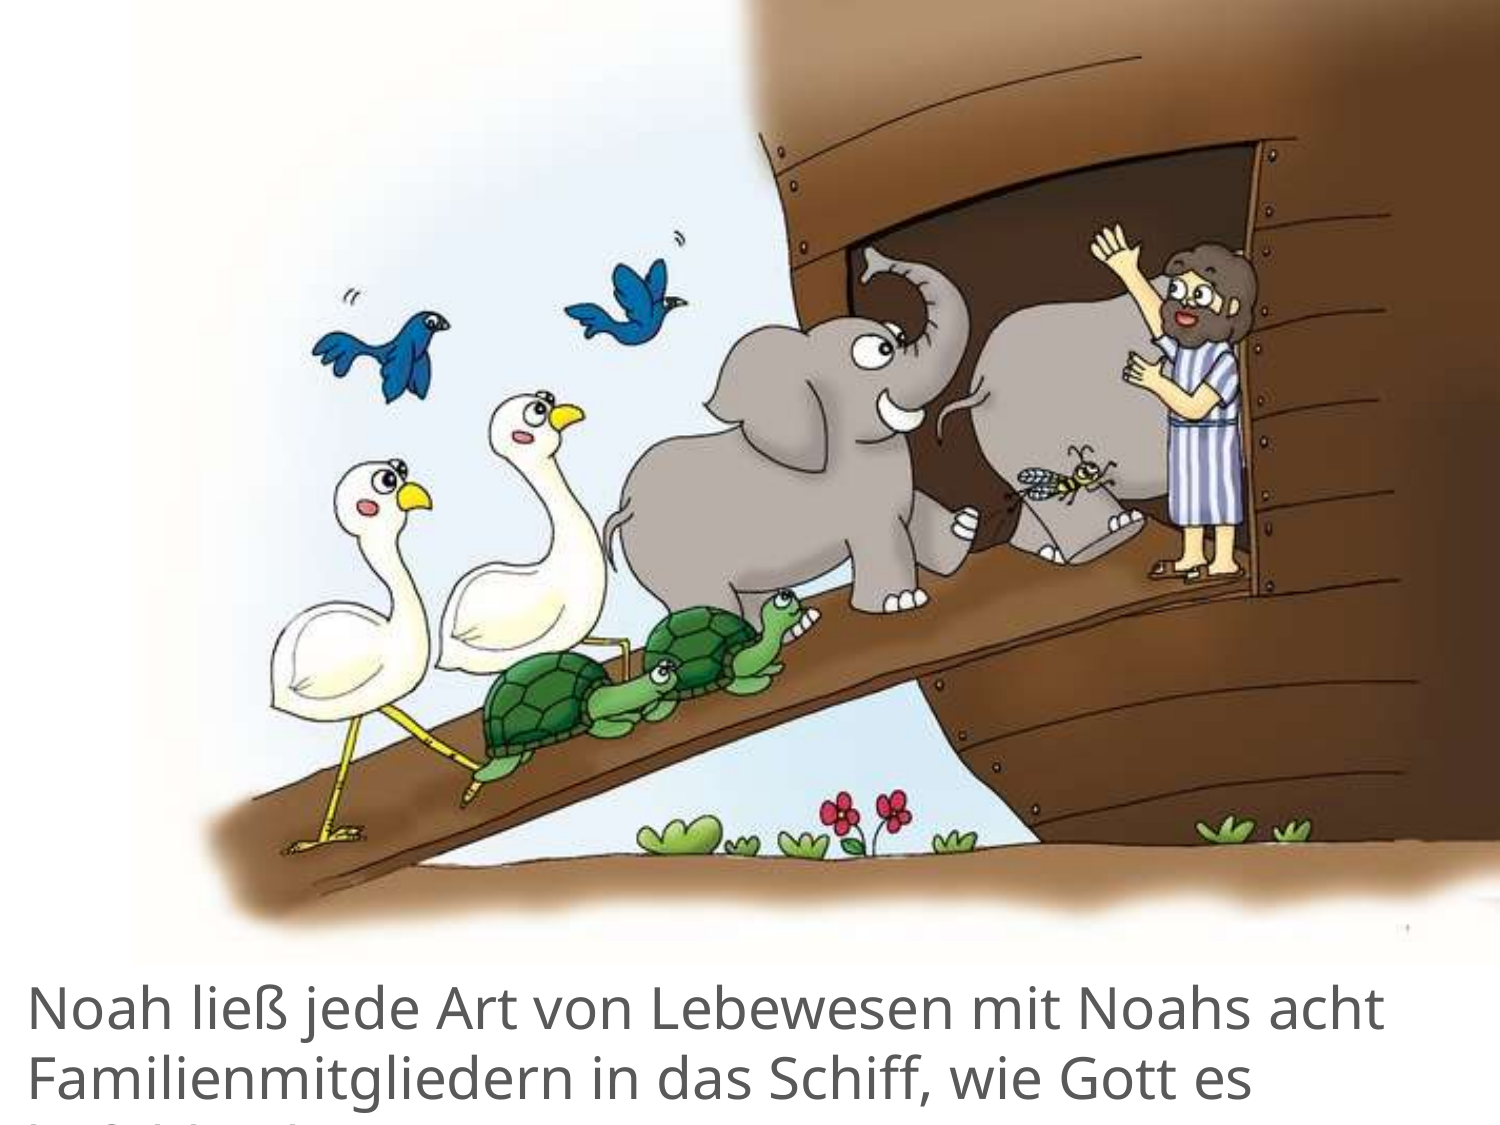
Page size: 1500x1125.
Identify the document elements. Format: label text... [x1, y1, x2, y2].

picture [132, 0, 1500, 965]
text_box Noah ließ jede Art von Lebewesen mit Noahs acht Familienmitgliedern in das Schiff, wie Gott es befohlen hatte. [11, 964, 1498, 1125]
